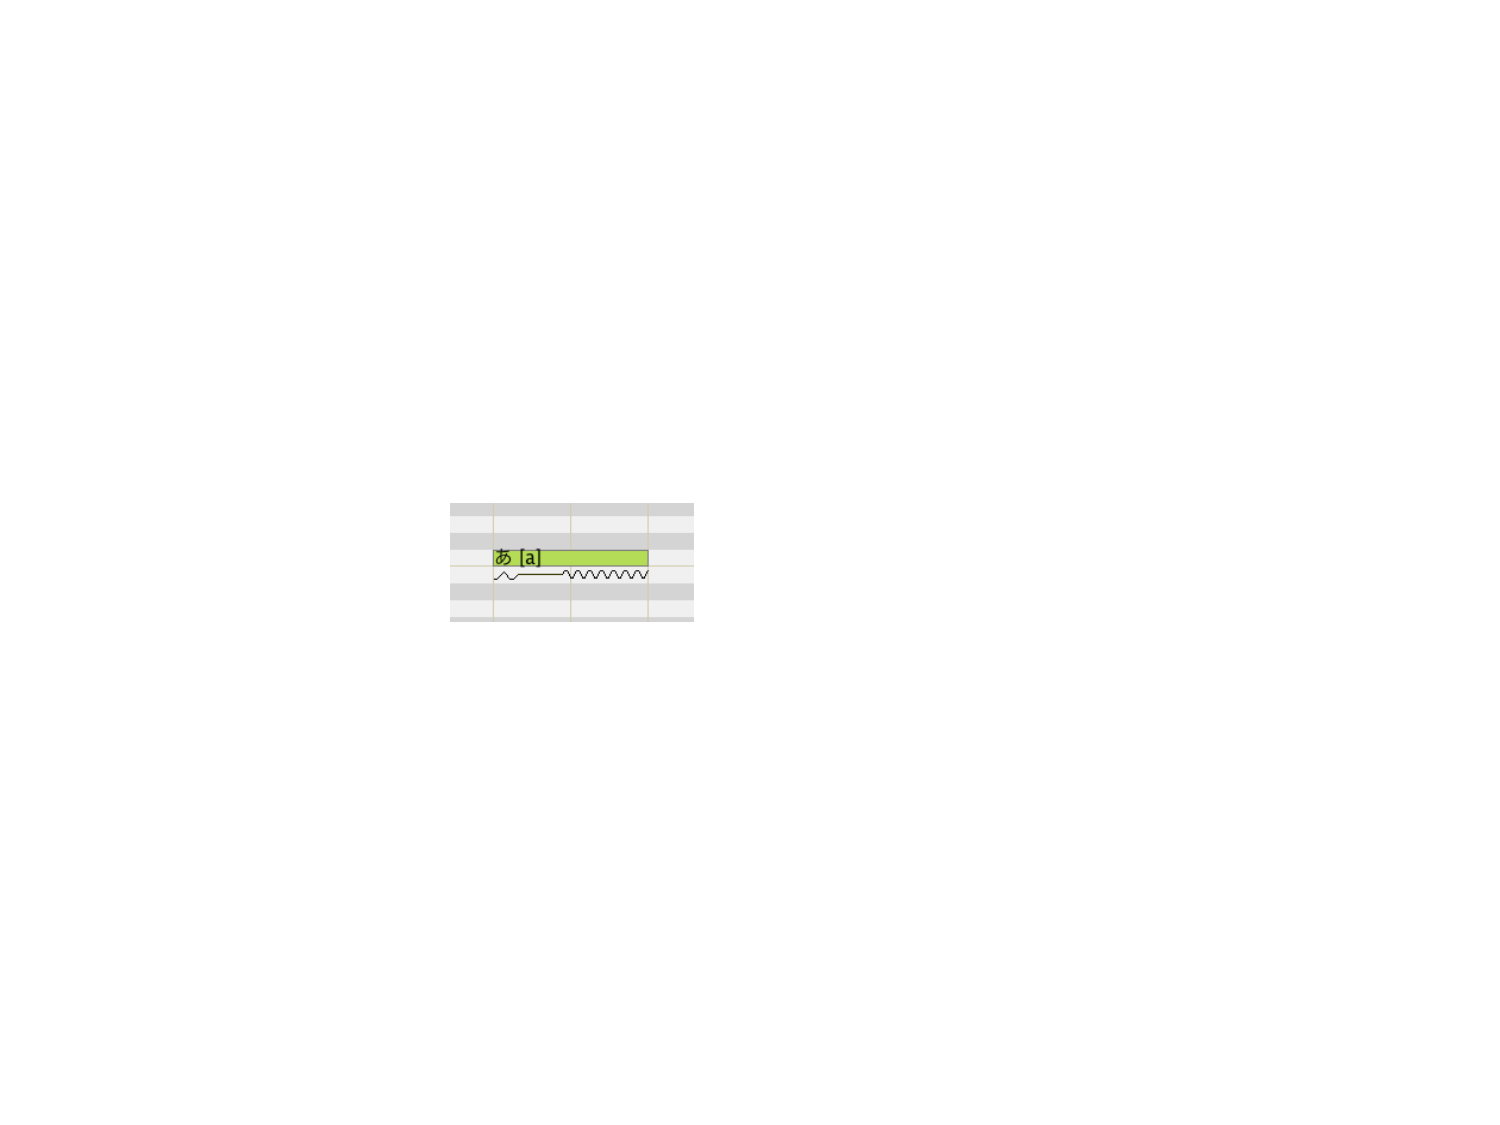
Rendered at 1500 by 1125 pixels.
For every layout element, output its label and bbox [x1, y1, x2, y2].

picture [449, 503, 694, 622]
